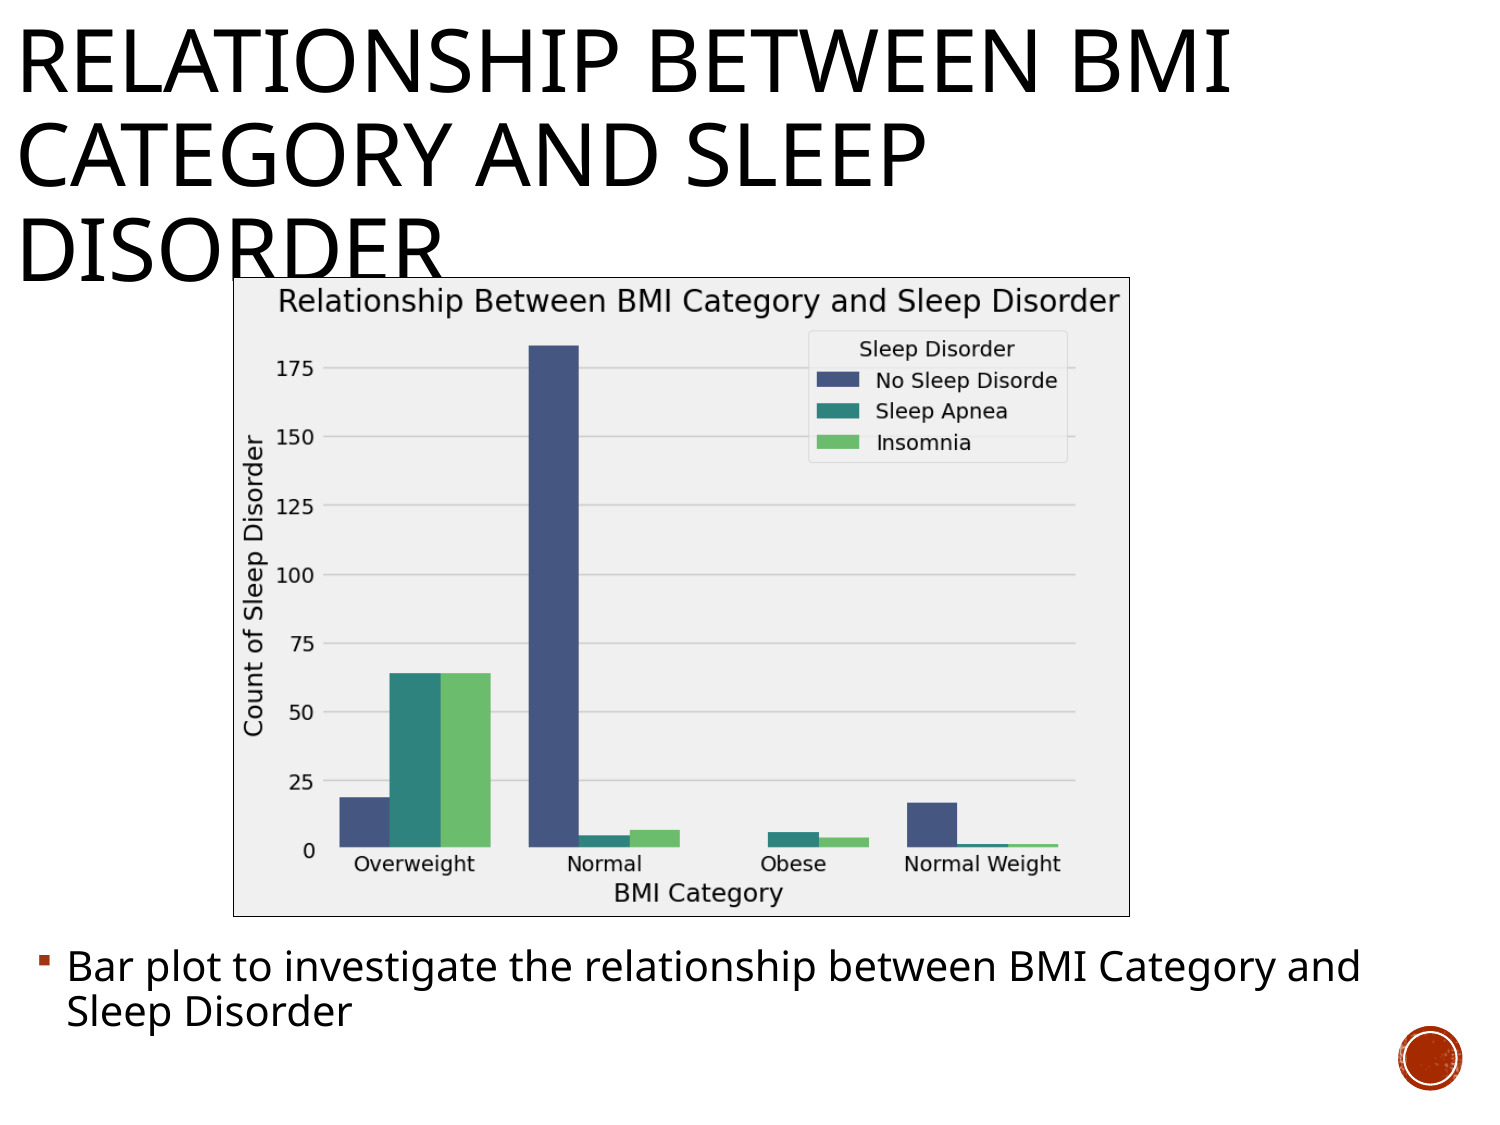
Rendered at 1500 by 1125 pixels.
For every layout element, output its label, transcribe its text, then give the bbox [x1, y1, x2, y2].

picture [233, 278, 1129, 917]
title relationship between BMI Category and Sleep Disorder [0, 26, 1388, 291]
text_box Bar plot to investigate the relationship between BMI Category and Sleep Disorder [21, 937, 1454, 1125]
